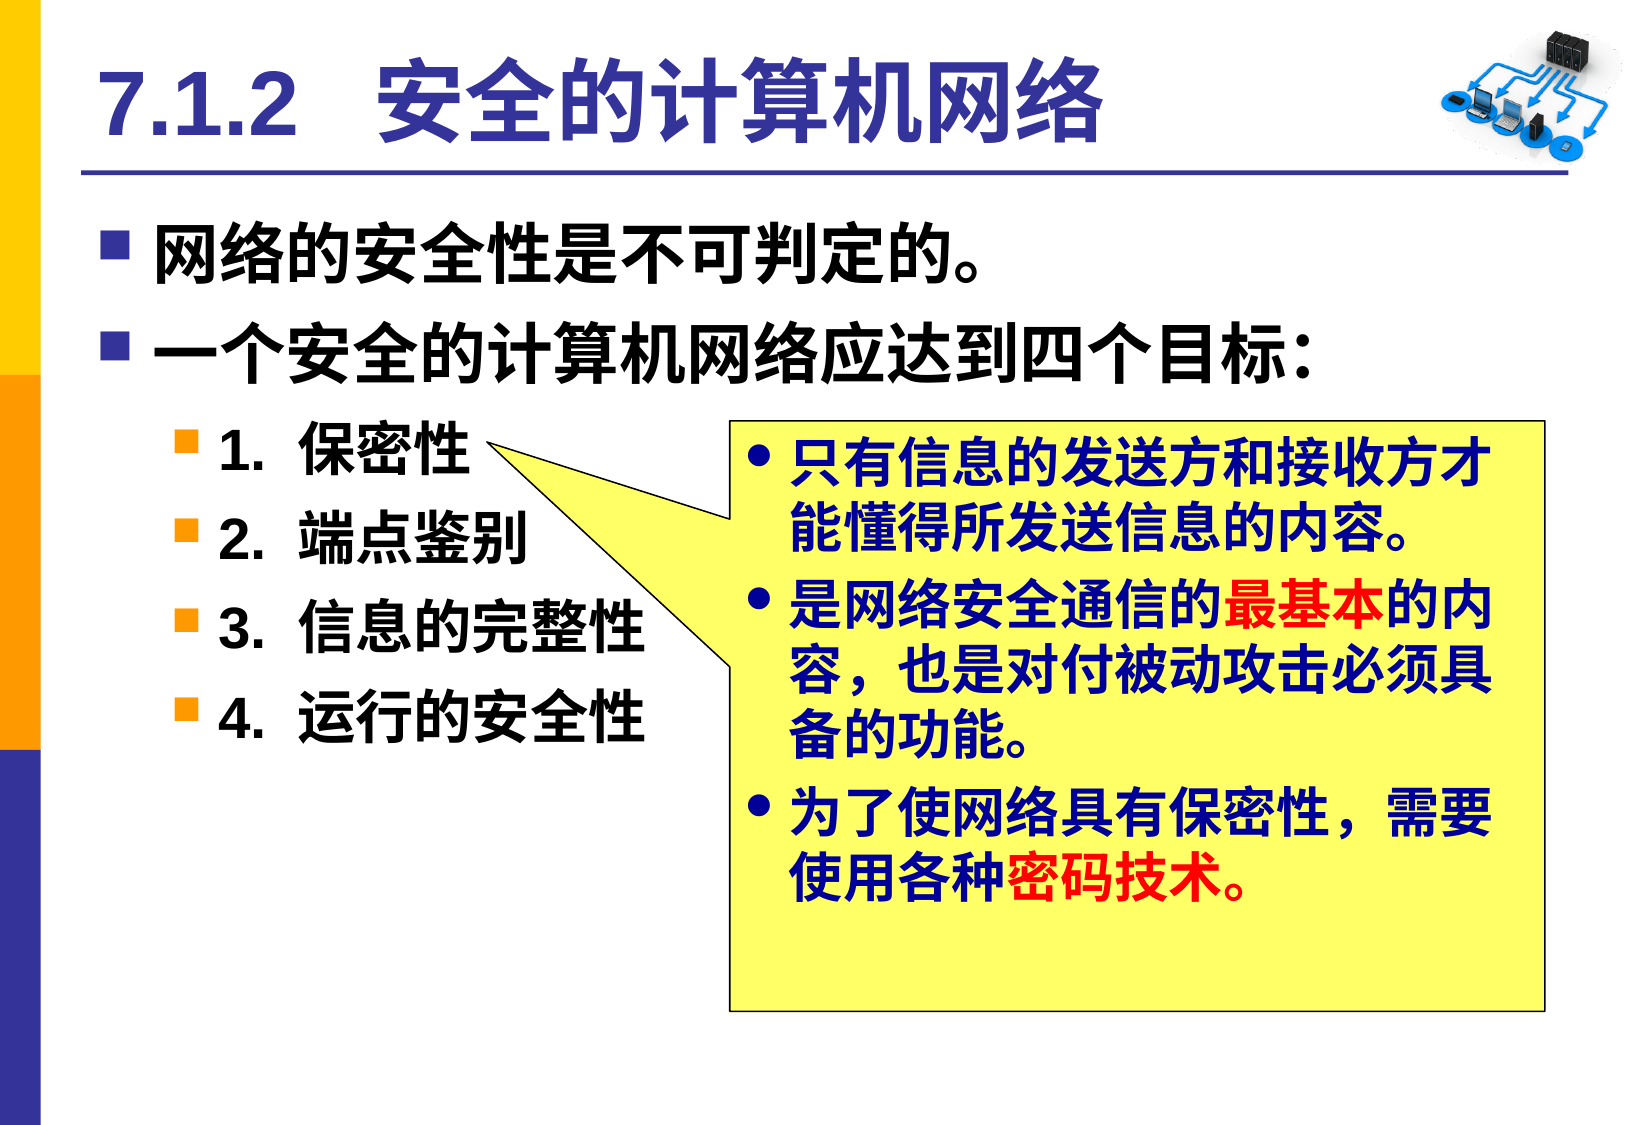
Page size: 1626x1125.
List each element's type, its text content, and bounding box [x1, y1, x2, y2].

title 7.1.2 安全的计算机网络 [81, 30, 1569, 161]
picture [1438, 30, 1624, 165]
text_box 只有信息的发送方和接收方才能懂得所发送信息的内容。 是网络安全通信的最基本的内容，也是对付被动攻击必须具备的功能。 为了使网络具有保密性，需要使用各种密码技术。 [486, 420, 1545, 1012]
list 网络的安全性是不可判定的。 一个安全的计算机网络应达到四个目标： 1. 保密性 2. 端点鉴别 3. 信息的完整性 4. 运行的安全性 [81, 196, 1569, 1006]
